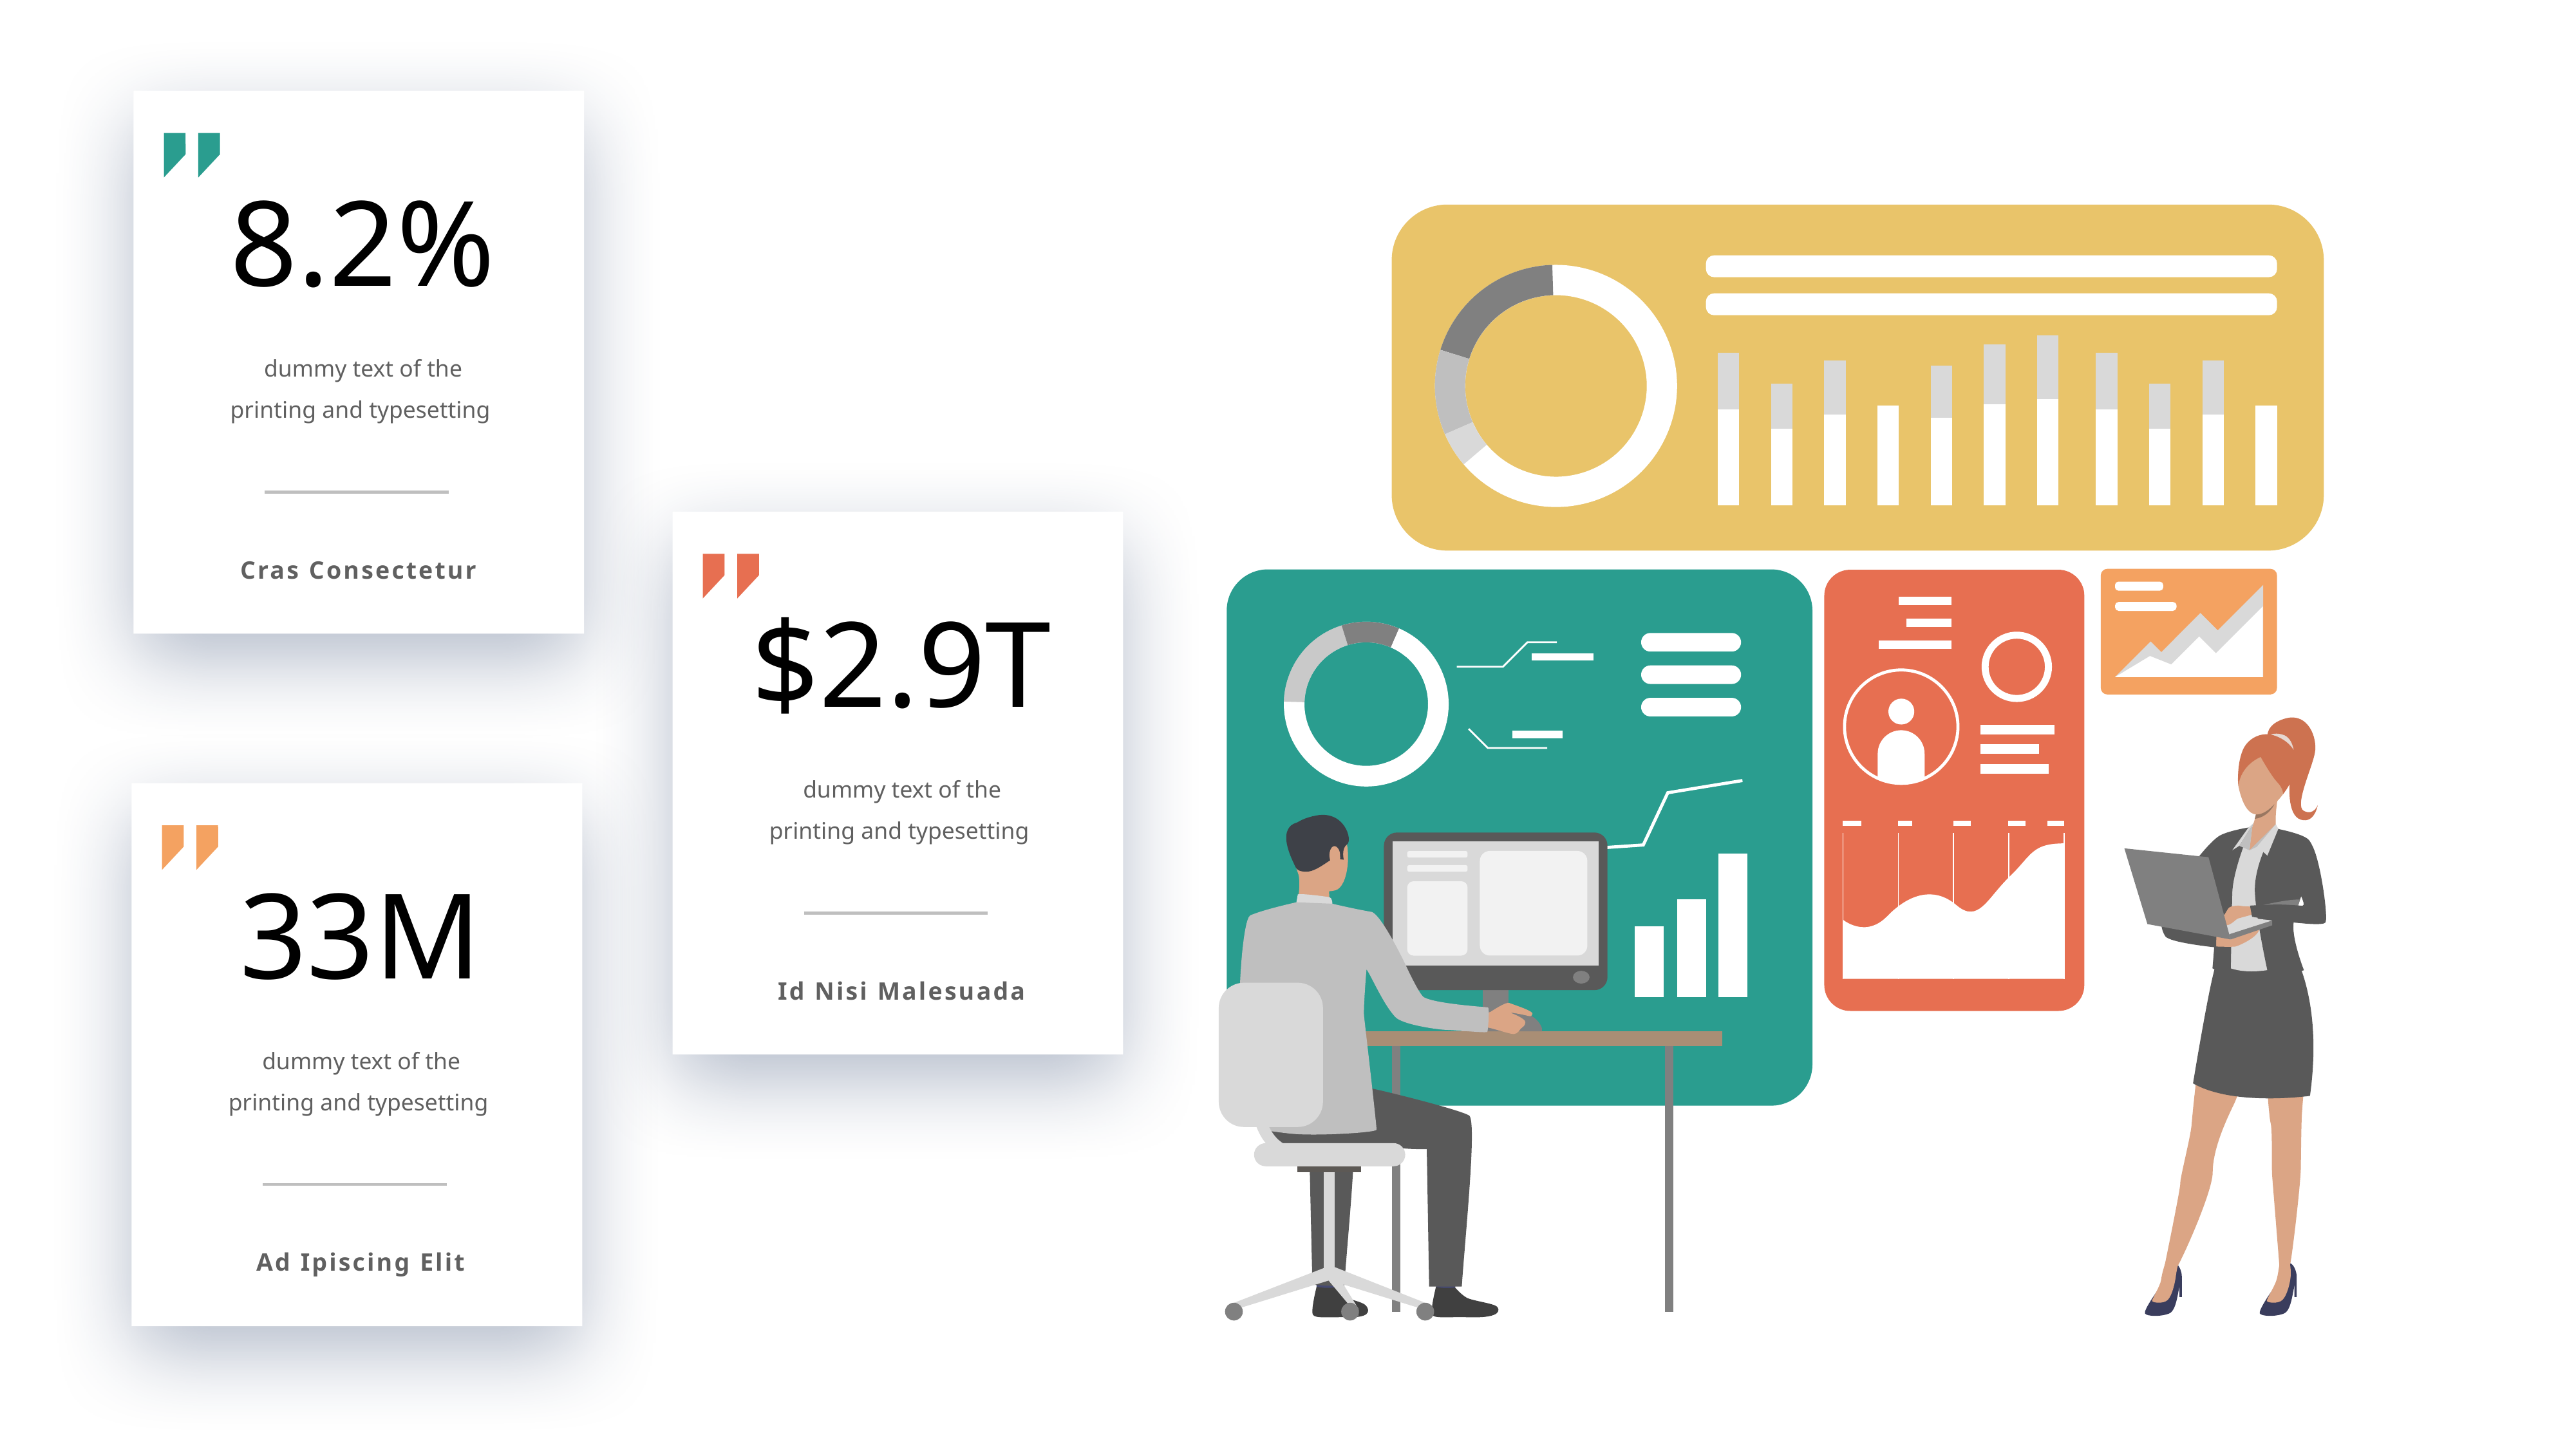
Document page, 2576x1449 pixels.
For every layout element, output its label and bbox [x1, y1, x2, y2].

text_box [1463, 265, 1677, 507]
text_box [1240, 916, 1257, 983]
text_box [2217, 930, 2259, 947]
text_box [2212, 947, 2232, 976]
text_box [1456, 631, 1747, 998]
text_box [1335, 1173, 1353, 1271]
text_box [2270, 733, 2294, 750]
text_box [2228, 917, 2272, 933]
text_box [1416, 1302, 1434, 1321]
text_box [1391, 628, 1420, 657]
text_box [2255, 828, 2301, 905]
text_box [2239, 823, 2254, 850]
text_box [2230, 921, 2273, 940]
text_box [2246, 915, 2255, 918]
text_box [1489, 1003, 1533, 1034]
text_box [1324, 1173, 1335, 1276]
text_box [1284, 641, 1449, 787]
text_box [1235, 1267, 1329, 1307]
text_box [2259, 921, 2304, 979]
text_box [1298, 870, 1330, 897]
text_box [1483, 1003, 1505, 1012]
text_box [1254, 1143, 1406, 1166]
text_box [1328, 1266, 1357, 1305]
text_box [2199, 827, 2248, 914]
text_box [2179, 1277, 2182, 1297]
text_box [2253, 795, 2278, 827]
text_box [1272, 1132, 1355, 1143]
text_box [2145, 1266, 2182, 1316]
text_box [2266, 899, 2300, 905]
text_box [1407, 865, 1453, 872]
text_box [1315, 1281, 1333, 1286]
text_box [2238, 758, 2283, 815]
text_box [2268, 1097, 2304, 1268]
text_box [1353, 1300, 1368, 1317]
text_box [1225, 1302, 1243, 1321]
text_box [1824, 570, 2085, 1011]
text_box [1488, 1028, 1501, 1032]
text_box [2232, 823, 2253, 850]
text_box [1284, 625, 1348, 702]
text_box [2250, 827, 2273, 850]
text_box [2232, 847, 2262, 906]
text_box [2161, 927, 2217, 948]
text_box [1445, 422, 1487, 465]
text_box [1391, 1165, 1400, 1293]
text_box [2255, 804, 2275, 819]
text_box [1296, 894, 1333, 903]
text_box [1407, 851, 1453, 858]
text_box [2100, 568, 2277, 695]
text_box [1393, 841, 1453, 966]
text_box [1391, 1300, 1400, 1312]
text_box [1333, 1266, 1424, 1307]
text_box [2294, 1277, 2297, 1297]
text_box [1384, 832, 1453, 939]
text_box [2231, 931, 2267, 972]
text_box [1514, 1013, 1542, 1032]
text_box [2250, 829, 2326, 924]
text_box [2257, 824, 2279, 856]
text_box [1432, 1287, 1499, 1318]
text_box [1250, 1074, 1311, 1161]
text_box [1841, 595, 2065, 980]
text_box [1391, 204, 2324, 551]
text_box [1227, 569, 1813, 1106]
text_box [2267, 717, 2318, 821]
text_box [1705, 254, 2278, 507]
text_box [1286, 822, 1302, 868]
text_box [1355, 1089, 1472, 1287]
text_box [1312, 1286, 1346, 1318]
text_box [1310, 1173, 1324, 1272]
text_box [1341, 621, 1399, 648]
text_box [2250, 826, 2273, 848]
text_box [2152, 1267, 2177, 1303]
text_box [1245, 902, 1489, 1135]
text_box [1341, 1302, 1359, 1321]
text_box [131, 90, 1127, 1327]
text_box [1297, 1166, 1362, 1173]
text_box [2115, 584, 2264, 677]
text_box [1434, 350, 1473, 435]
text_box [1329, 846, 1340, 868]
text_box [2266, 1265, 2291, 1303]
text_box [1366, 1031, 1722, 1047]
text_box [2238, 734, 2291, 794]
text_box [1296, 814, 1349, 872]
text_box [2115, 606, 2263, 677]
text_box [1665, 1046, 1674, 1312]
text_box [2164, 1085, 2237, 1271]
text_box [2193, 969, 2314, 1099]
text_box [2115, 602, 2177, 612]
text_box [2124, 848, 2231, 940]
text_box [1440, 265, 1554, 359]
text_box [2224, 905, 2252, 926]
text_box [2115, 581, 2163, 591]
text_box [2259, 1263, 2297, 1316]
text_box [1407, 881, 1453, 956]
text_box [1391, 1047, 1400, 1095]
text_box [1407, 966, 1453, 991]
text_box [1309, 845, 1348, 892]
text_box [1218, 982, 1323, 1127]
